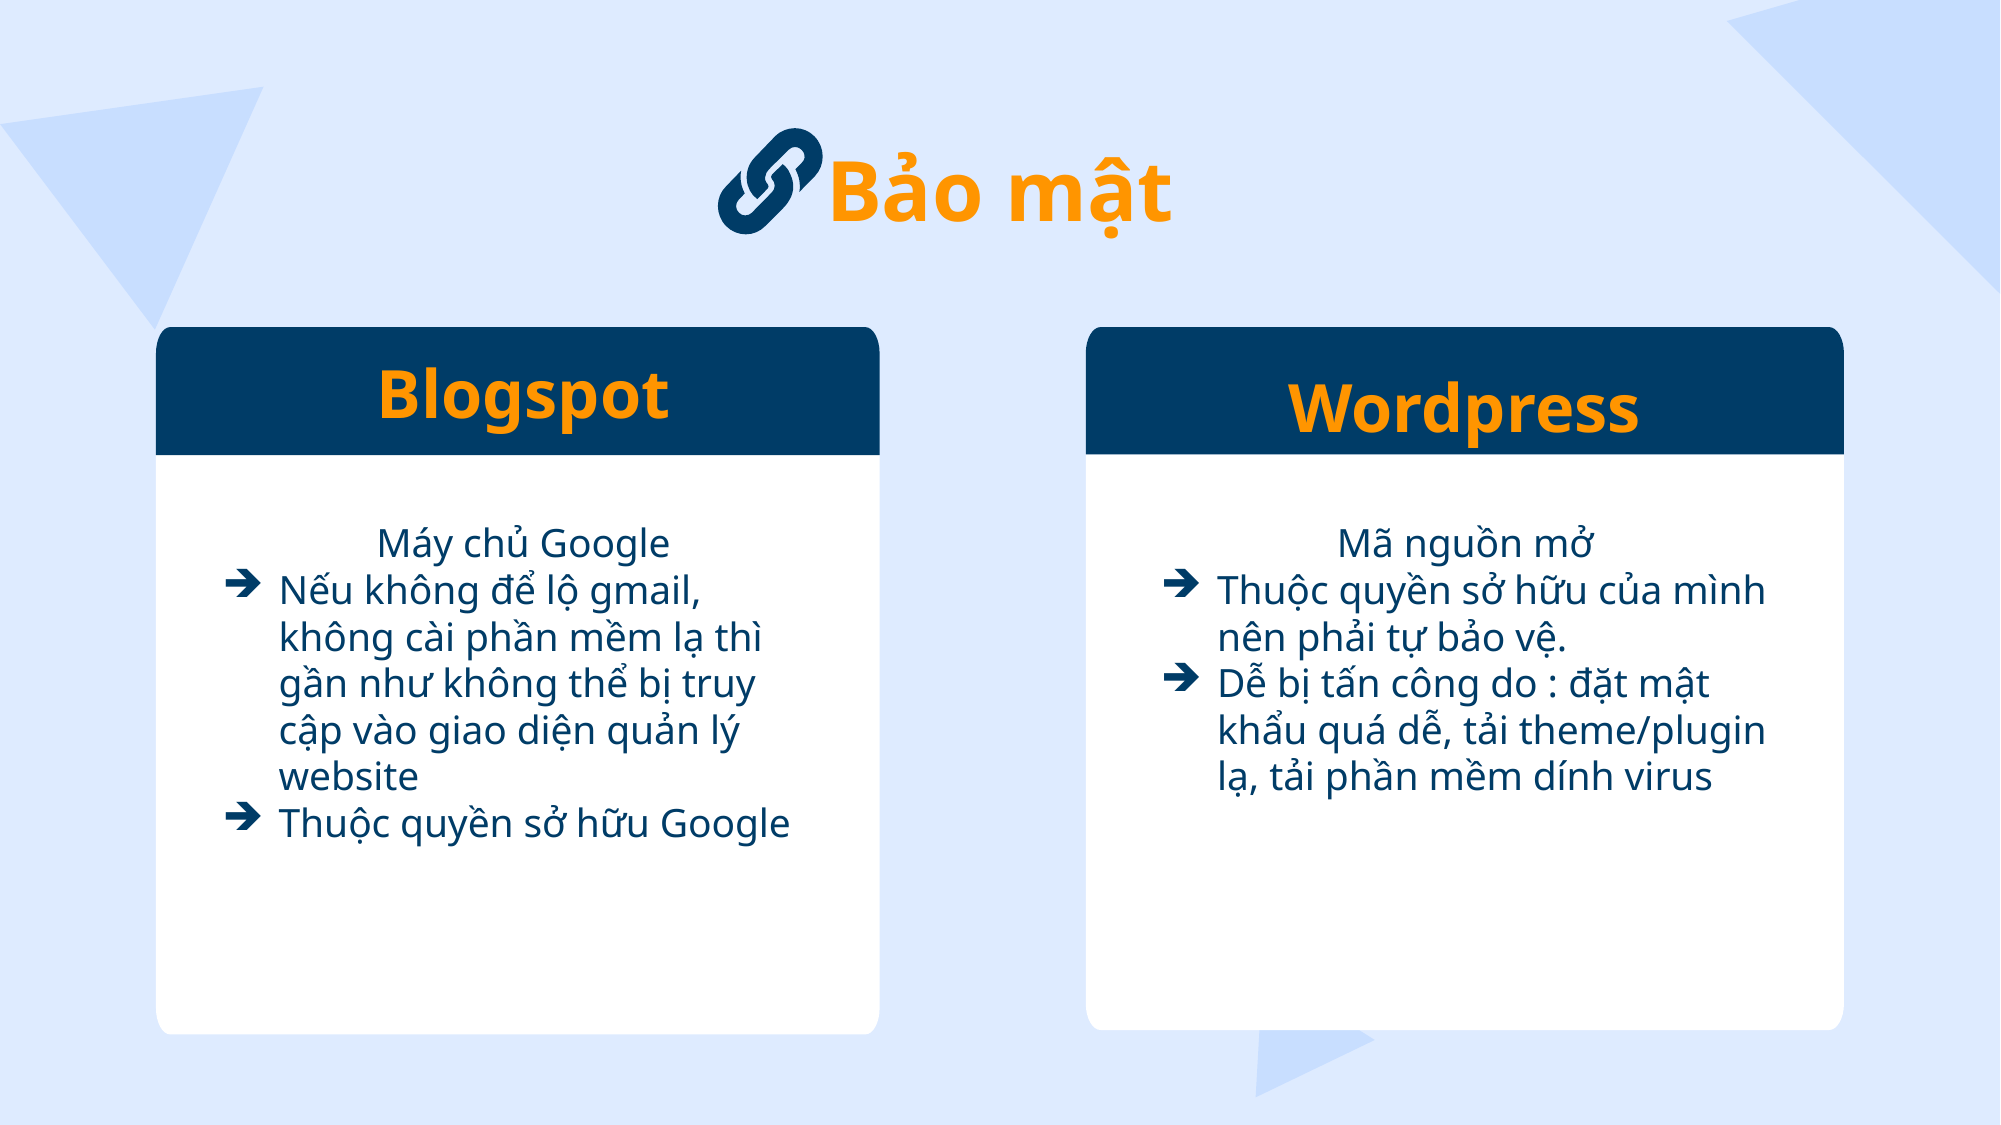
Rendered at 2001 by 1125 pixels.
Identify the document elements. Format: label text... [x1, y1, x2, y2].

title Bảo mật [156, 117, 1844, 245]
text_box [1085, 326, 1845, 1031]
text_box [155, 326, 880, 1035]
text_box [714, 127, 826, 235]
